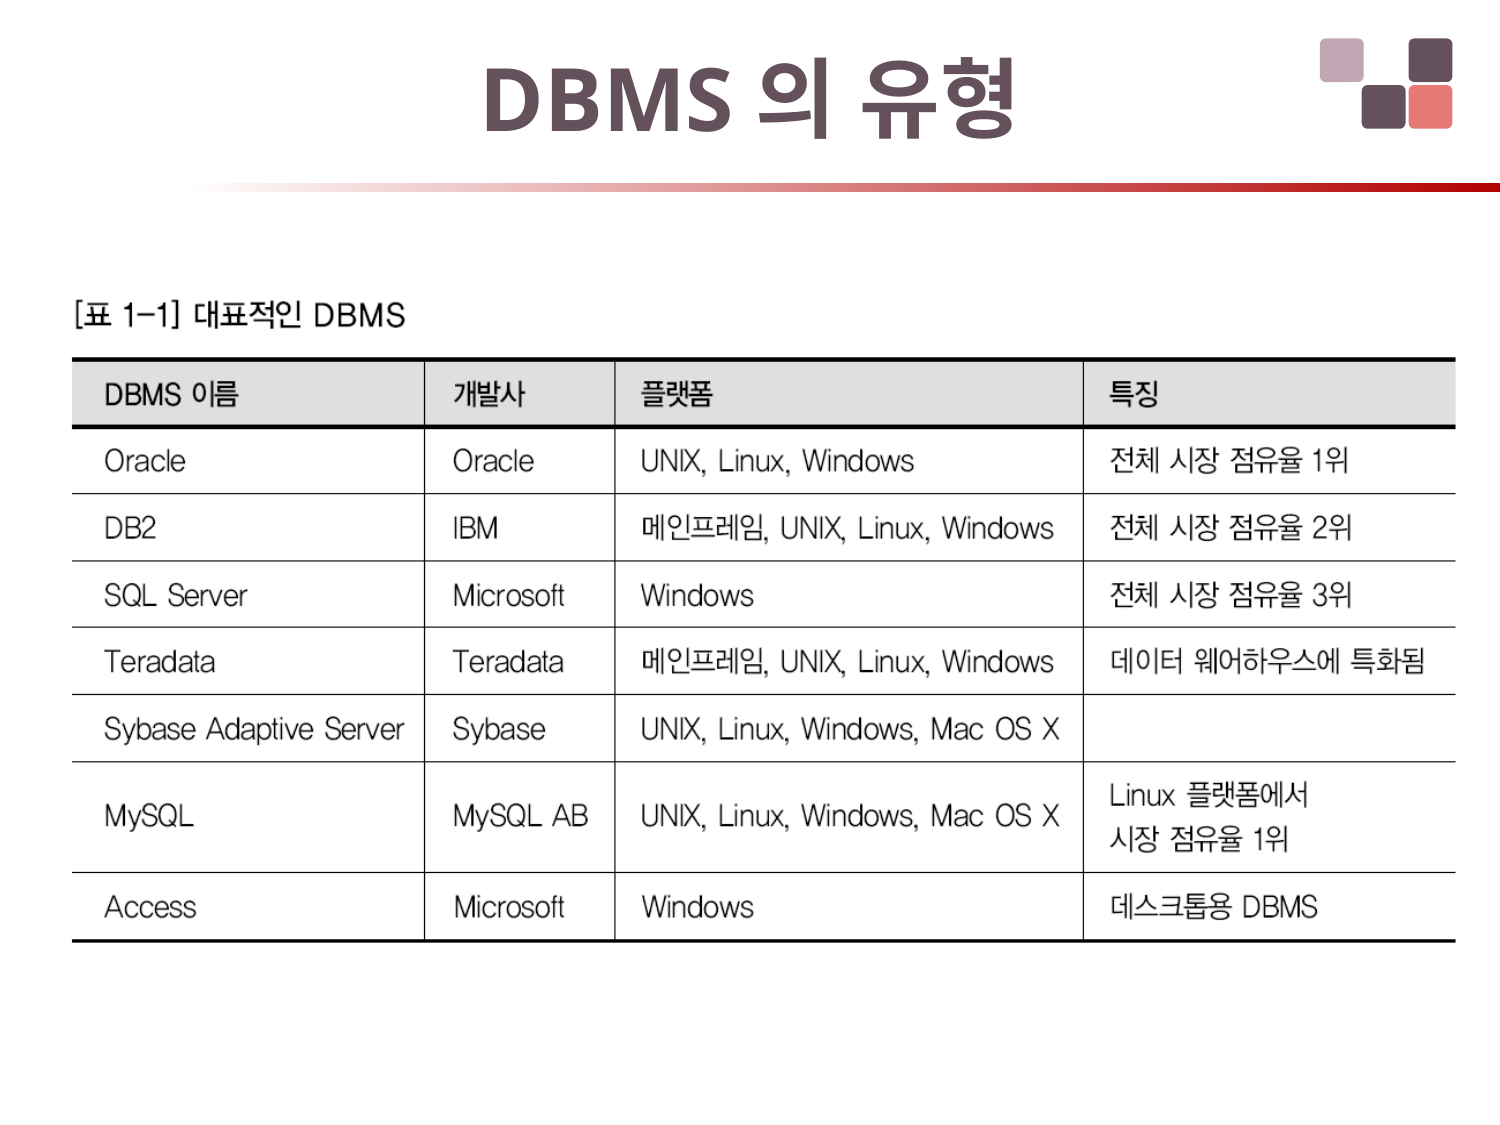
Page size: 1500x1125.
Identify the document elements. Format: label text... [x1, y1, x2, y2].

picture [64, 290, 1466, 953]
title DBMS의 유형 [94, 22, 1407, 171]
